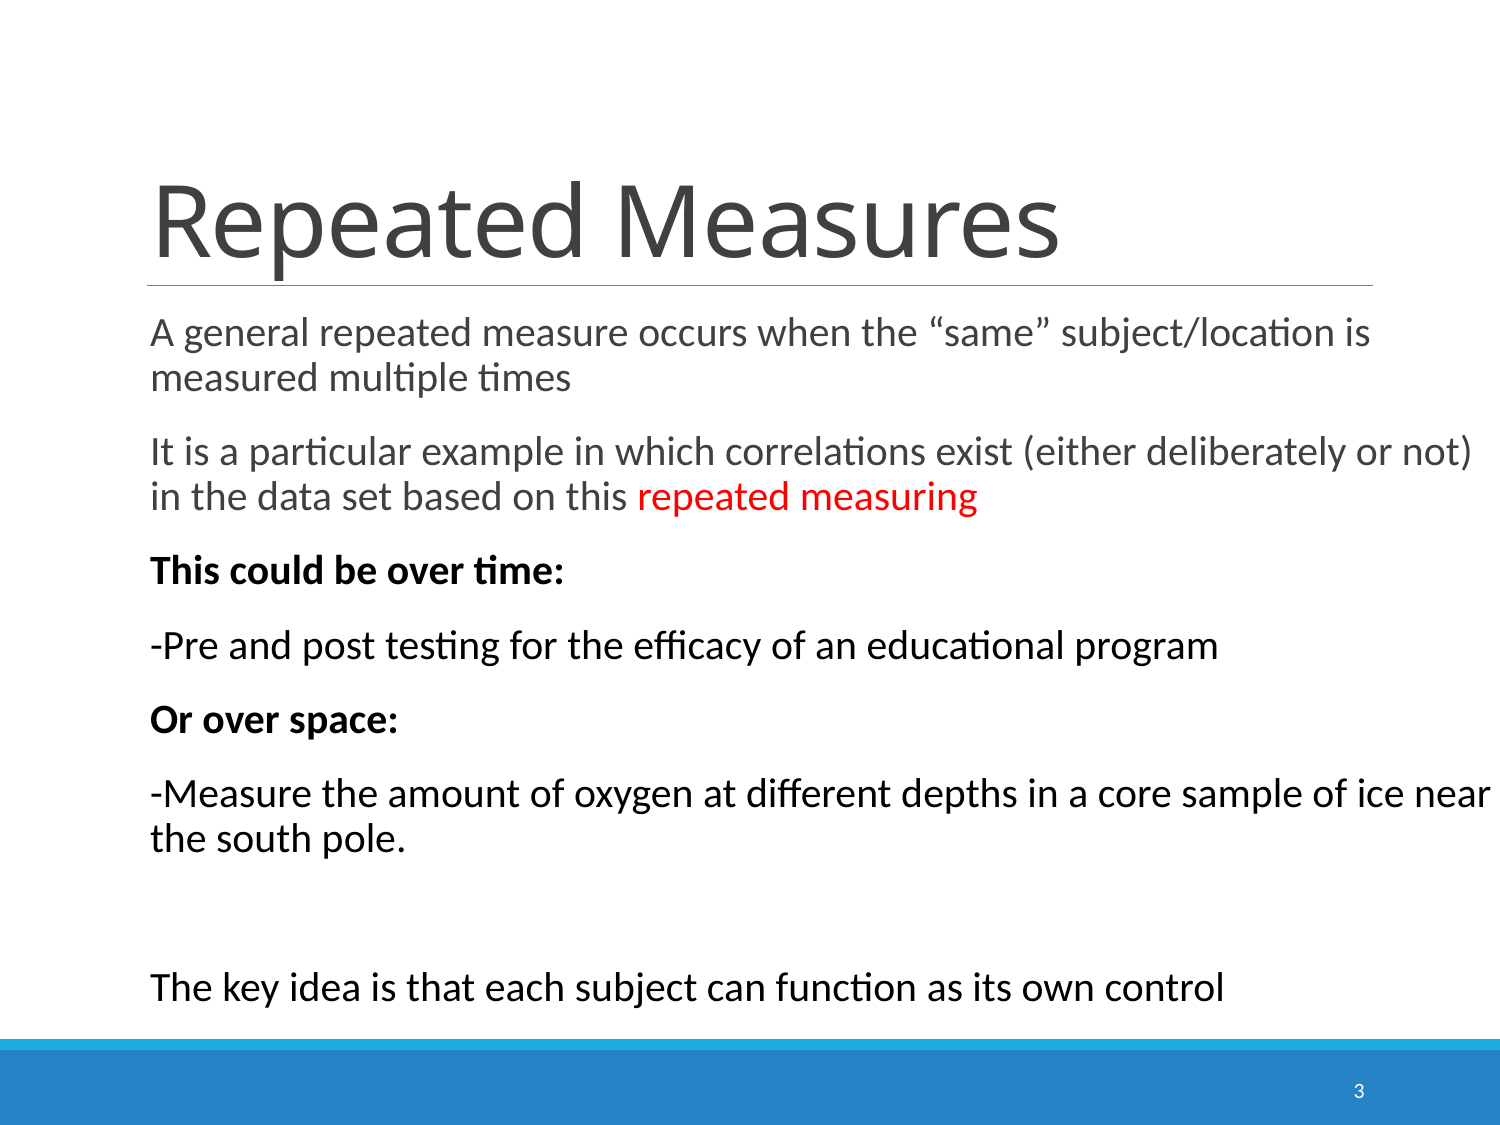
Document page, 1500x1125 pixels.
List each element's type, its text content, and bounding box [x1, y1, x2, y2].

slide_number 3 [1218, 1059, 1380, 1120]
list A general repeated measure occurs when the “same” subject/location is measured multiple times It is a particular example in which correlations exist (either deliberately or not) in the data set based on this repeated measuring This could be over time: -Pre and post testing for the efficacy of an educational program Or over space: -Measure the amount of oxygen at different depths in a core sample of ice near the south pole. The key idea is that each subject can function as its own control [135, 302, 1500, 1038]
title Repeated Measures [135, 47, 1373, 285]
